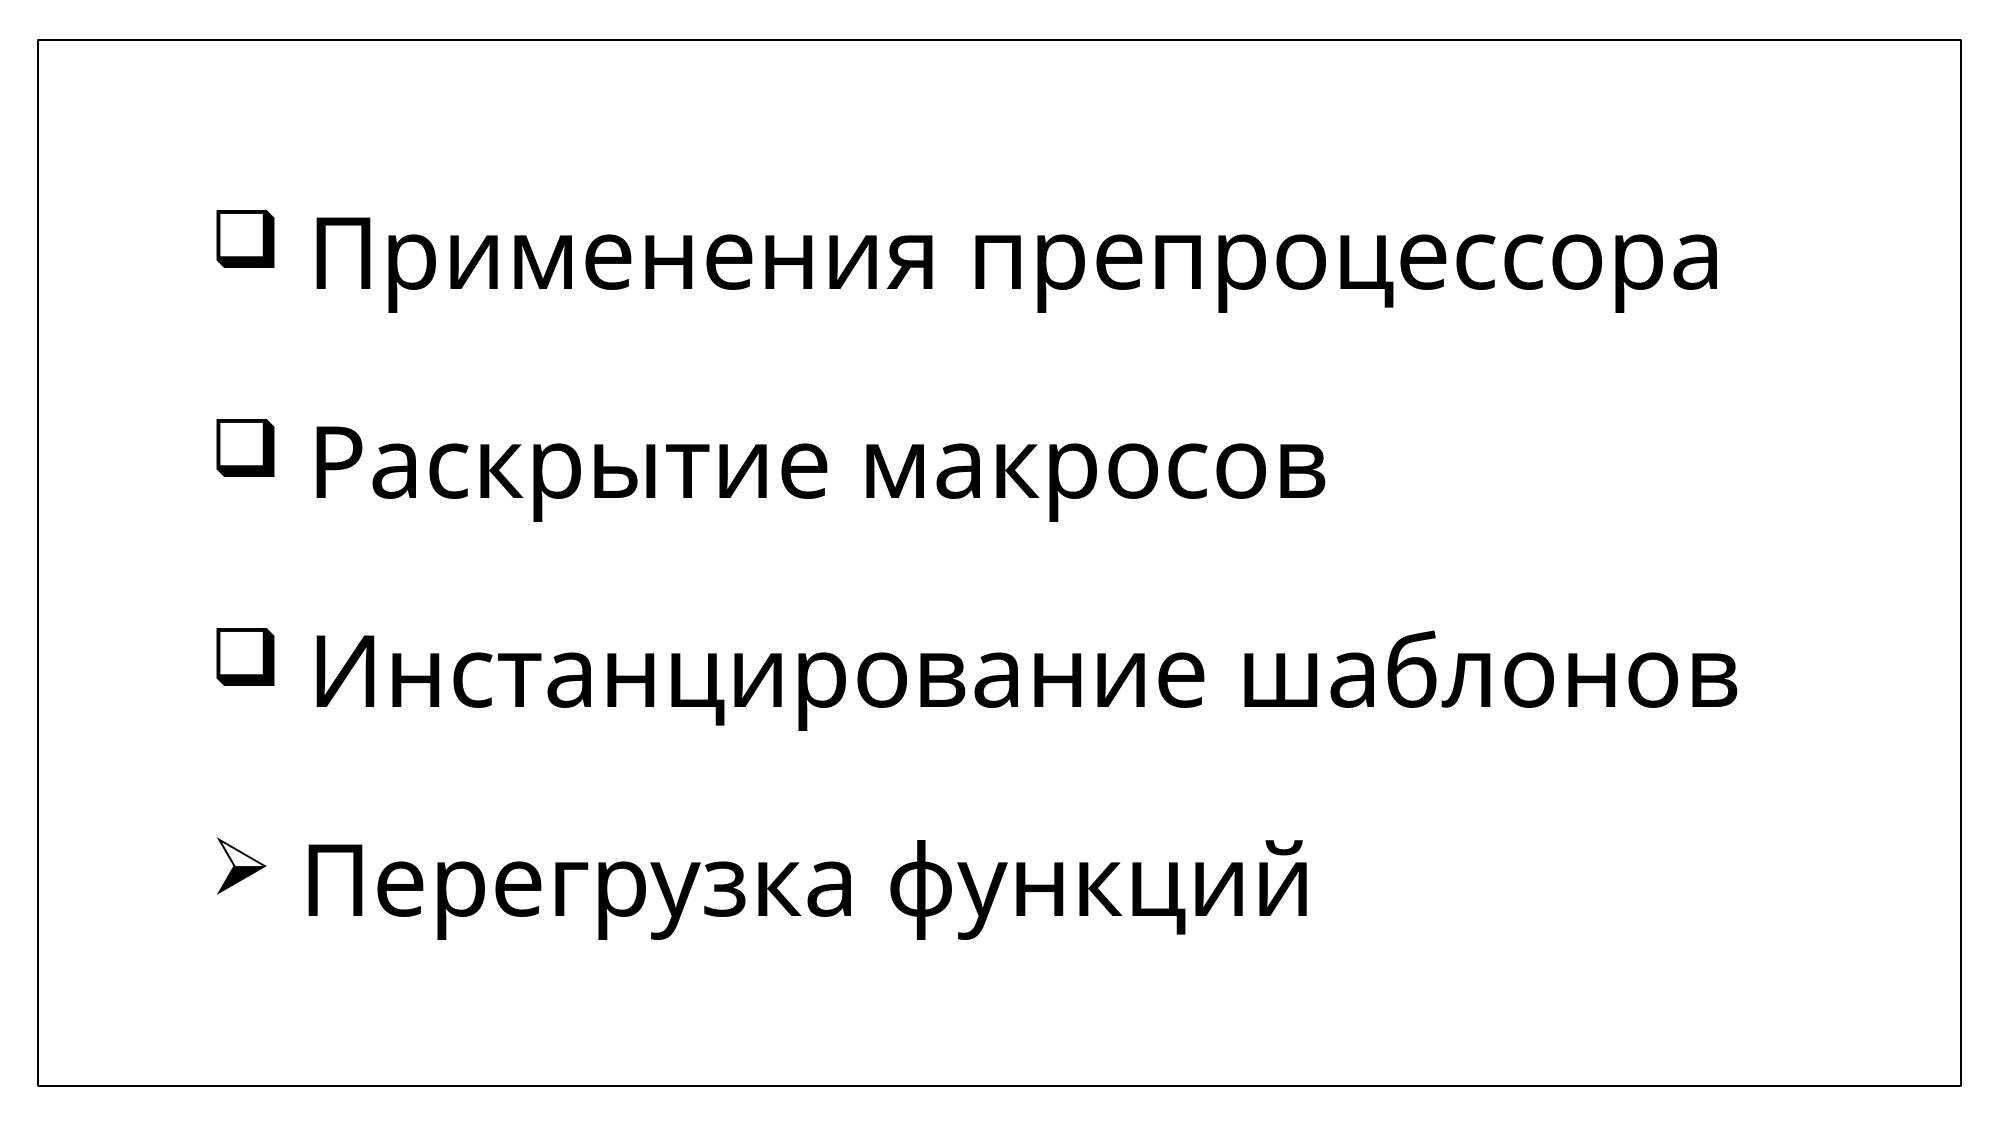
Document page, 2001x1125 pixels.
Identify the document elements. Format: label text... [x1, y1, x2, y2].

list Применения препроцессора Раскрытие макросов Инстанцирование шаблонов Перегрузка функций [187, 121, 1808, 1000]
